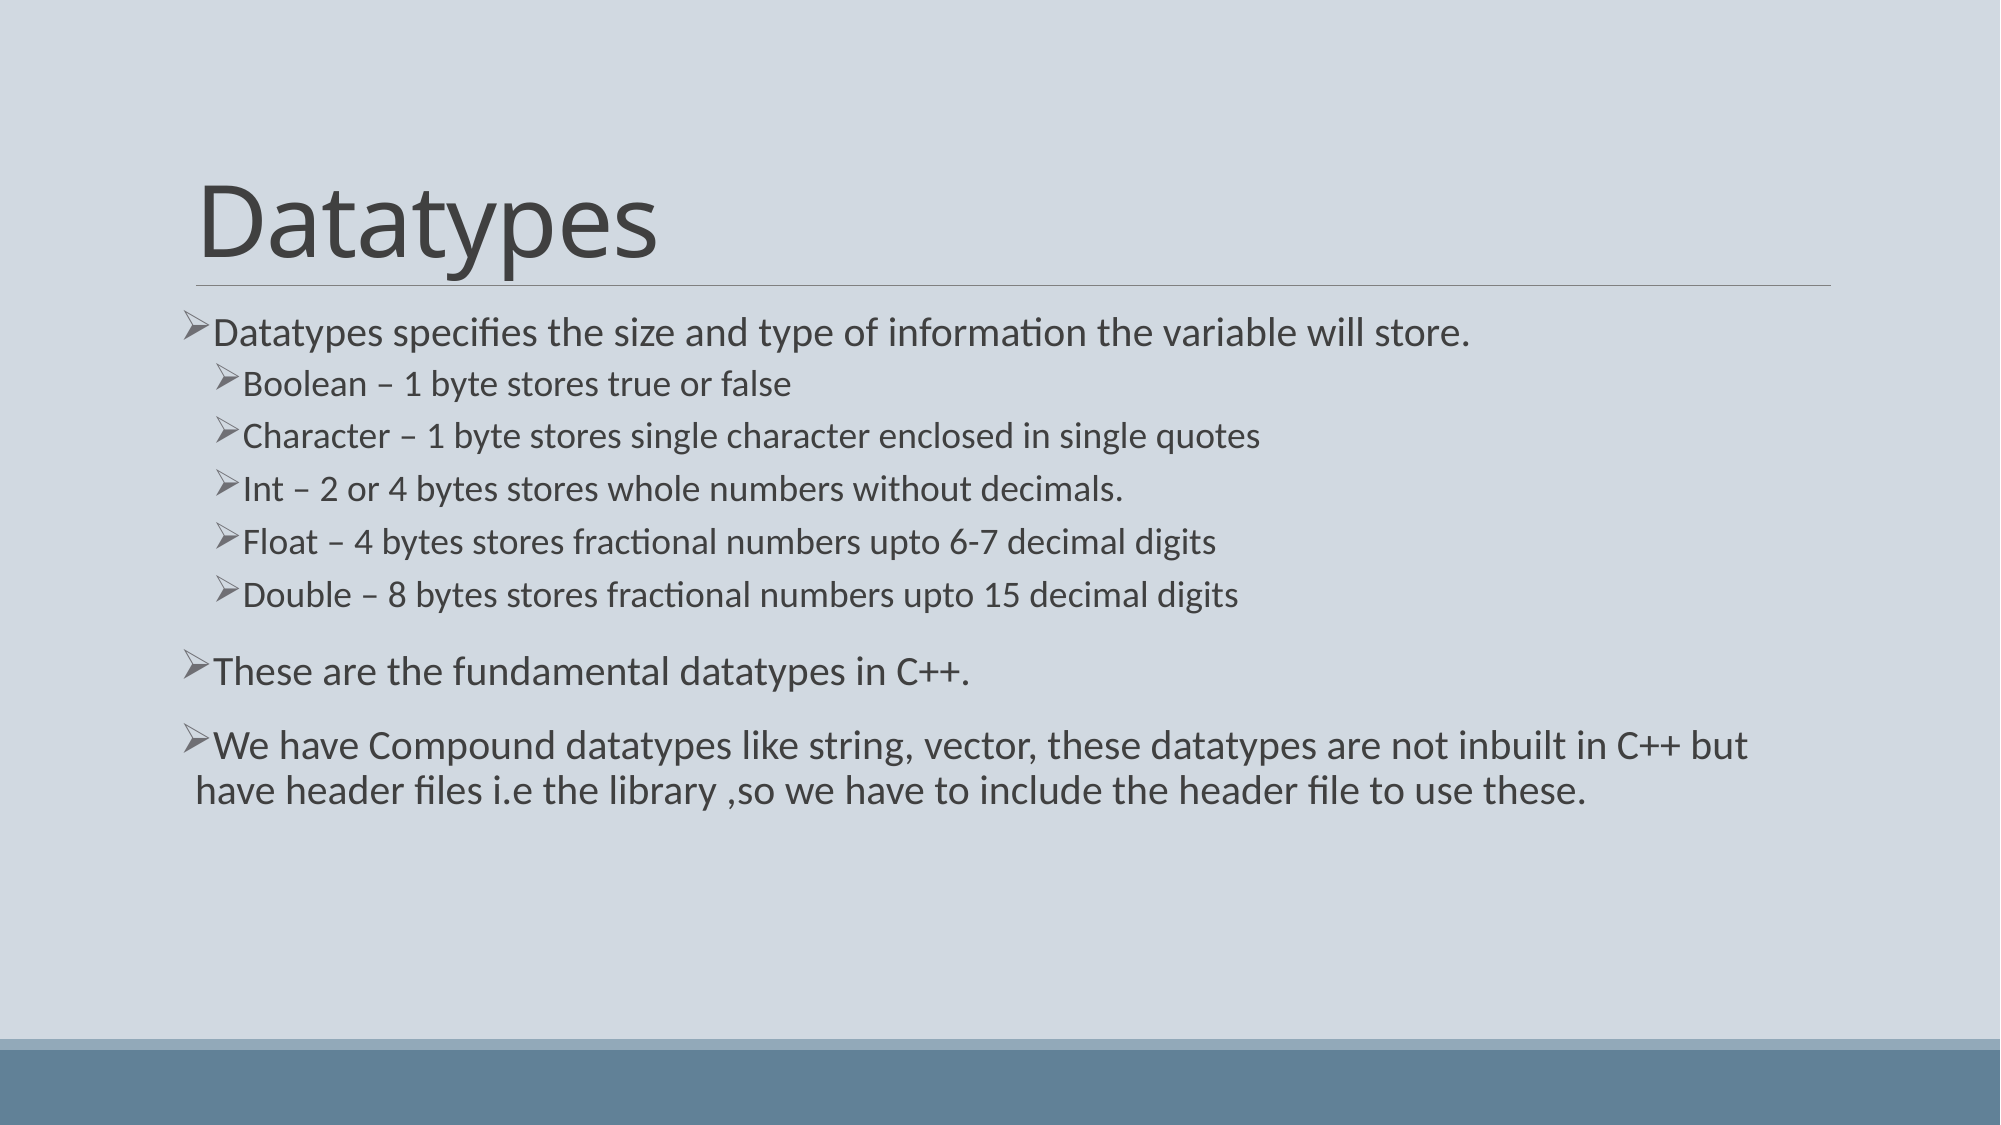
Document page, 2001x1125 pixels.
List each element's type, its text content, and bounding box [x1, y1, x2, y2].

list Datatypes specifies the size and type of information the variable will store. Boolean – 1 byte stores true or false Character – 1 byte stores single character enclosed in single quotes Int – 2 or 4 bytes stores whole numbers without decimals. Float – 4 bytes stores fractional numbers upto 6-7 decimal digits Double – 8 bytes stores fractional numbers upto 15 decimal digits These are the fundamental datatypes in C++. We have Compound datatypes like string, vector, these datatypes are not inbuilt in C++ but have header files i.e the library ,so we have to include the header file to use these. [180, 302, 1830, 963]
title Datatypes [180, 47, 1830, 285]
